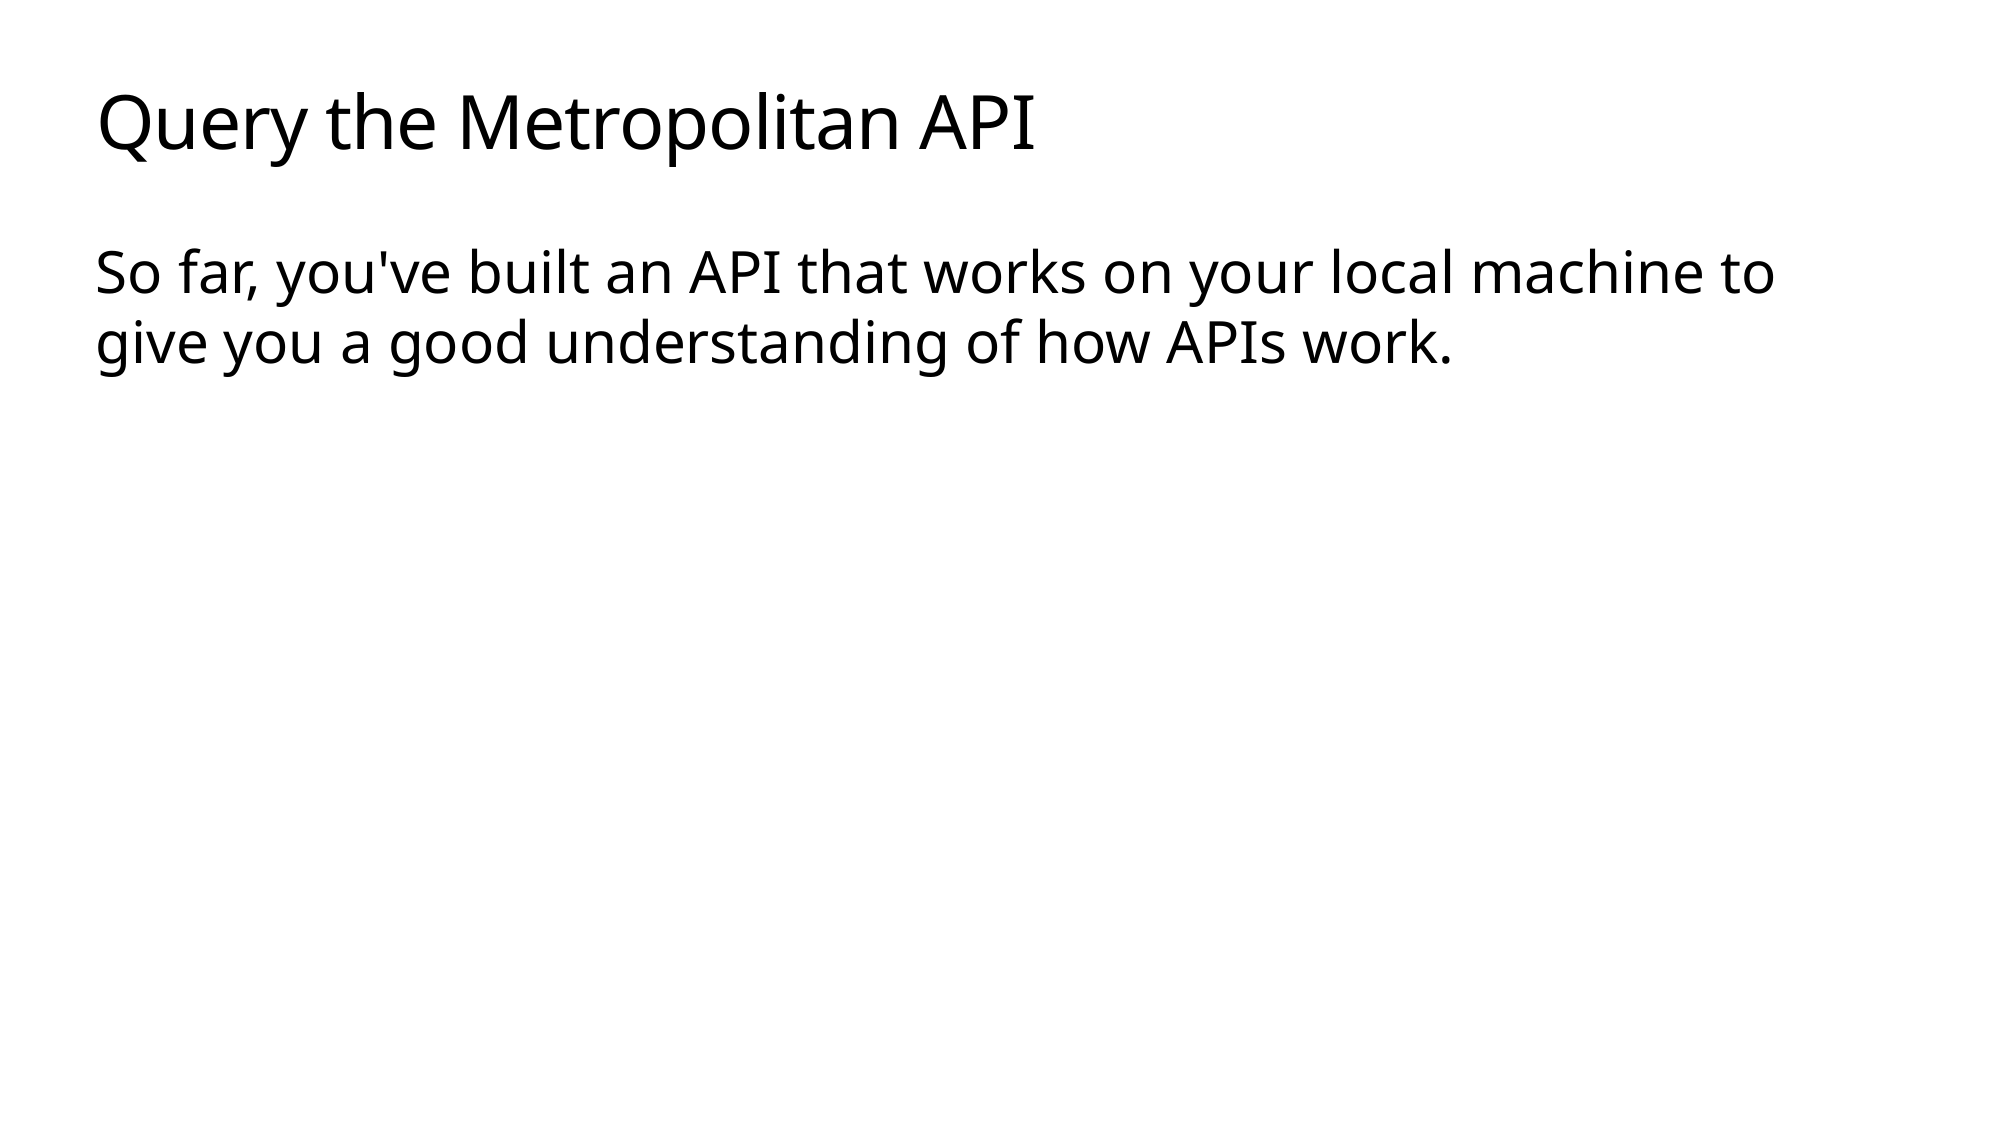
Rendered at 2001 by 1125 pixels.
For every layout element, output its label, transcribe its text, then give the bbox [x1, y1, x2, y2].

title Query the Metropolitan API [96, 75, 1904, 165]
list So far, you've built an API that works on your local machine to give you a good understanding of how APIs work. [95, 235, 1904, 376]
